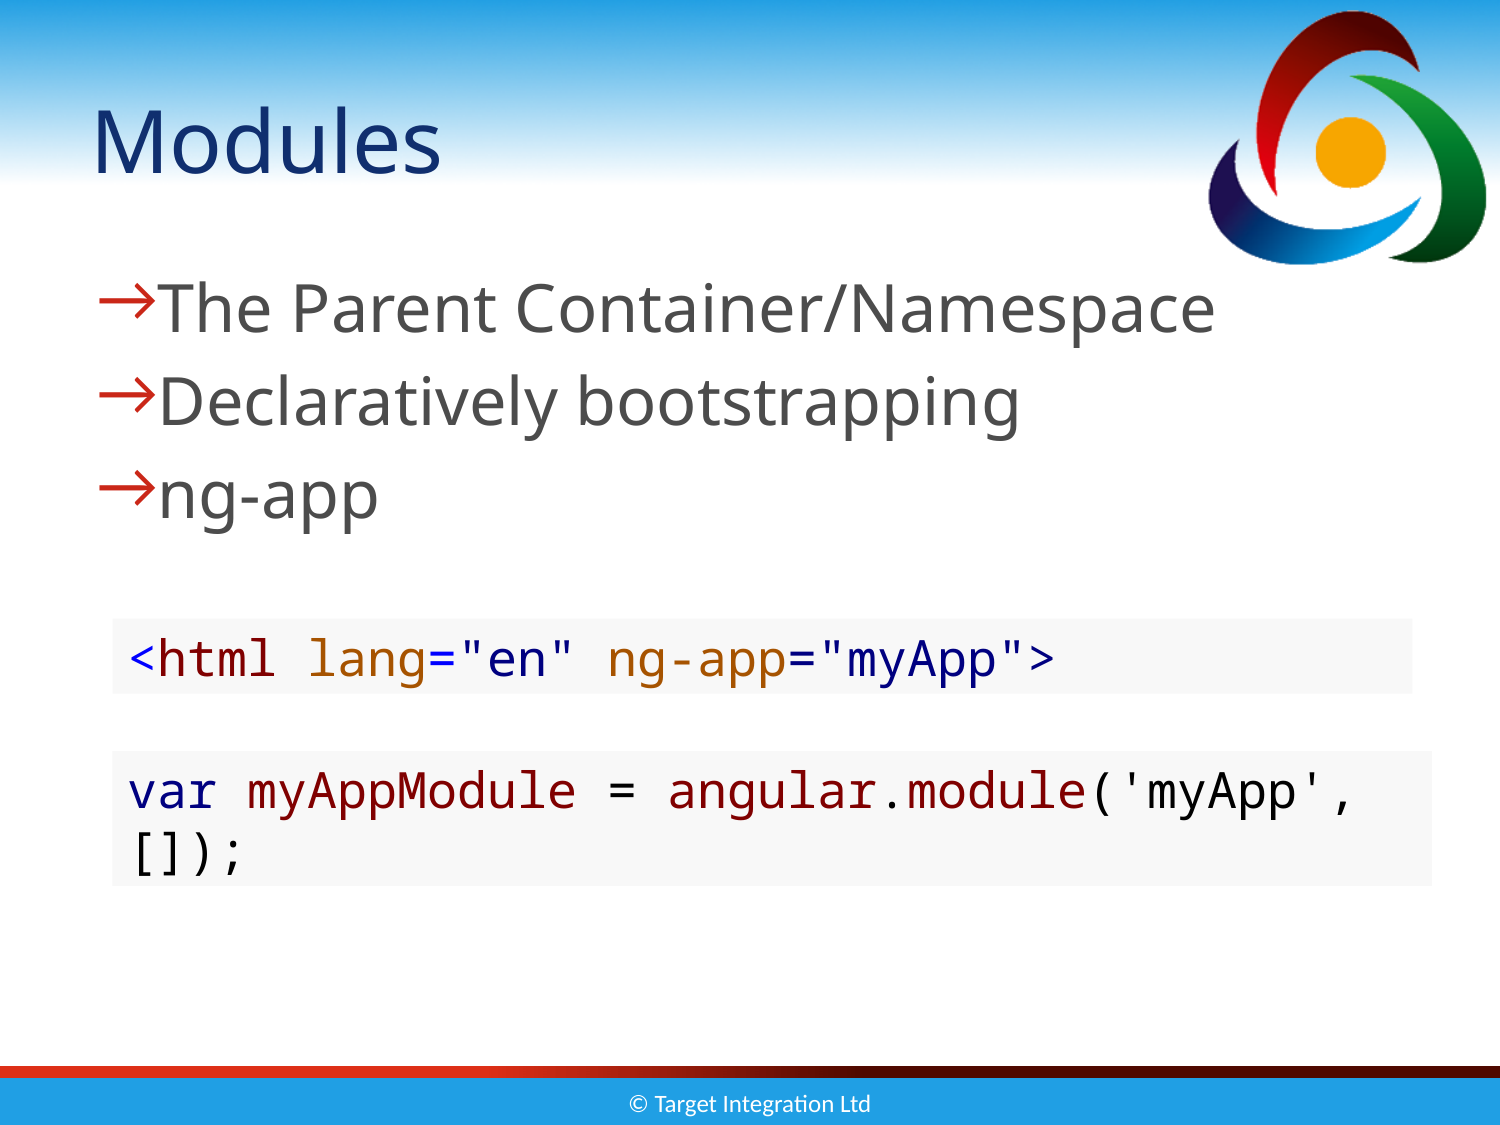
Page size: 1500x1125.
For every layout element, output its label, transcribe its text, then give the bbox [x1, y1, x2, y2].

footer © Target Integration Ltd [512, 1078, 988, 1125]
list The Parent Container/Namespace Declaratively bootstrapping ng-app [82, 257, 1432, 1055]
title Modules [75, 45, 1207, 233]
text_box <html lang="en" ng-app="myApp"> [112, 618, 1413, 694]
text_box var myAppModule = angular.module('myApp', []); [112, 751, 1432, 886]
picture [0, 1066, 1500, 1125]
picture [0, 0, 1500, 276]
